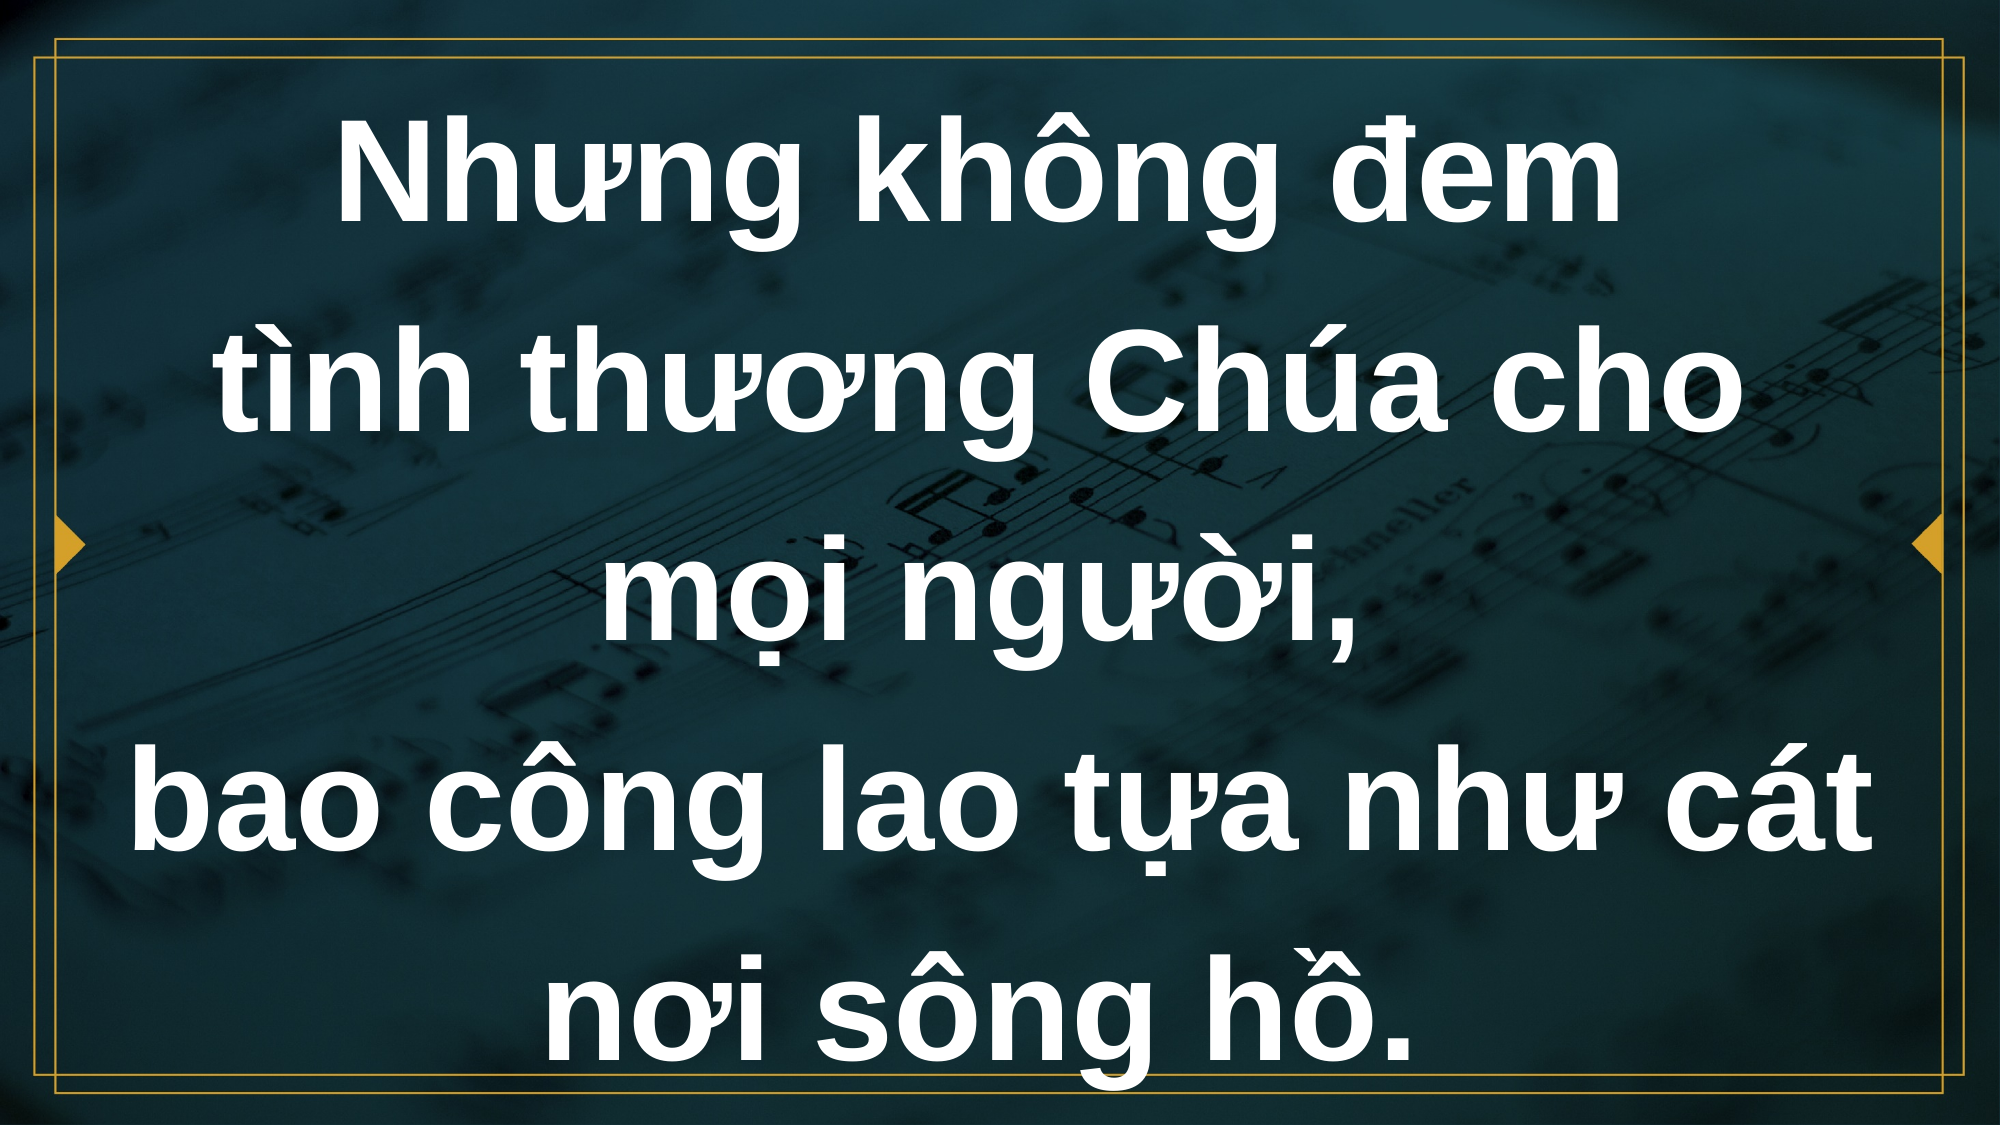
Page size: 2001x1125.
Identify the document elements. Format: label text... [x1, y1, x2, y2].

title Nhưng không đem tình thương Chúa cho mọi người, bao công lao tựa như cát nơi sông hồ. [55, 53, 1945, 1077]
picture [0, 0, 2000, 1125]
